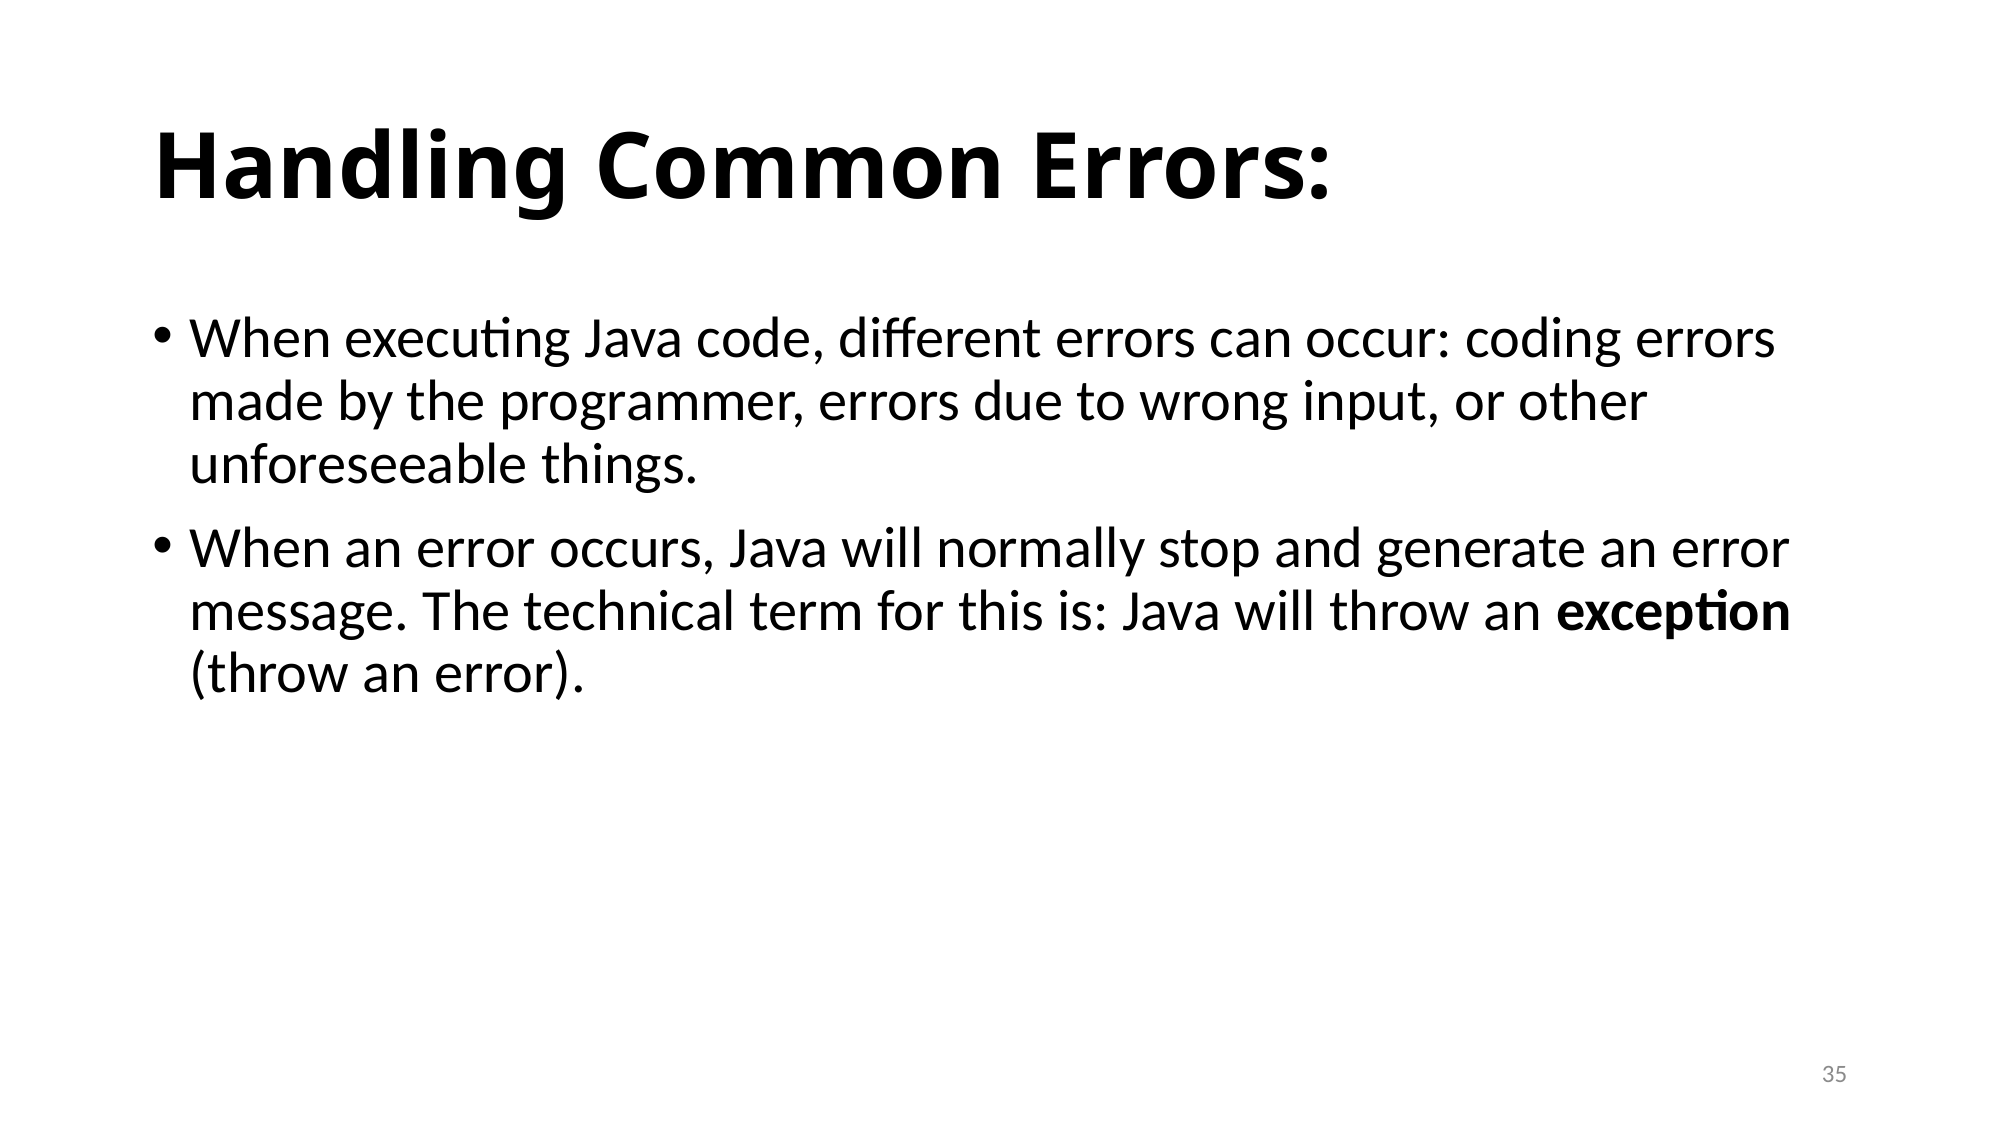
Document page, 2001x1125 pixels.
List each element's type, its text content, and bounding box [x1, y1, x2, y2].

title Handling Common Errors: [137, 59, 1863, 278]
slide_number 35 [1412, 1042, 1863, 1103]
list When executing Java code, different errors can occur: coding errors made by the programmer, errors due to wrong input, or other unforeseeable things. When an error occurs, Java will normally stop and generate an error message. The technical term for this is: Java will throw an exception (throw an error). [137, 299, 1863, 1014]
